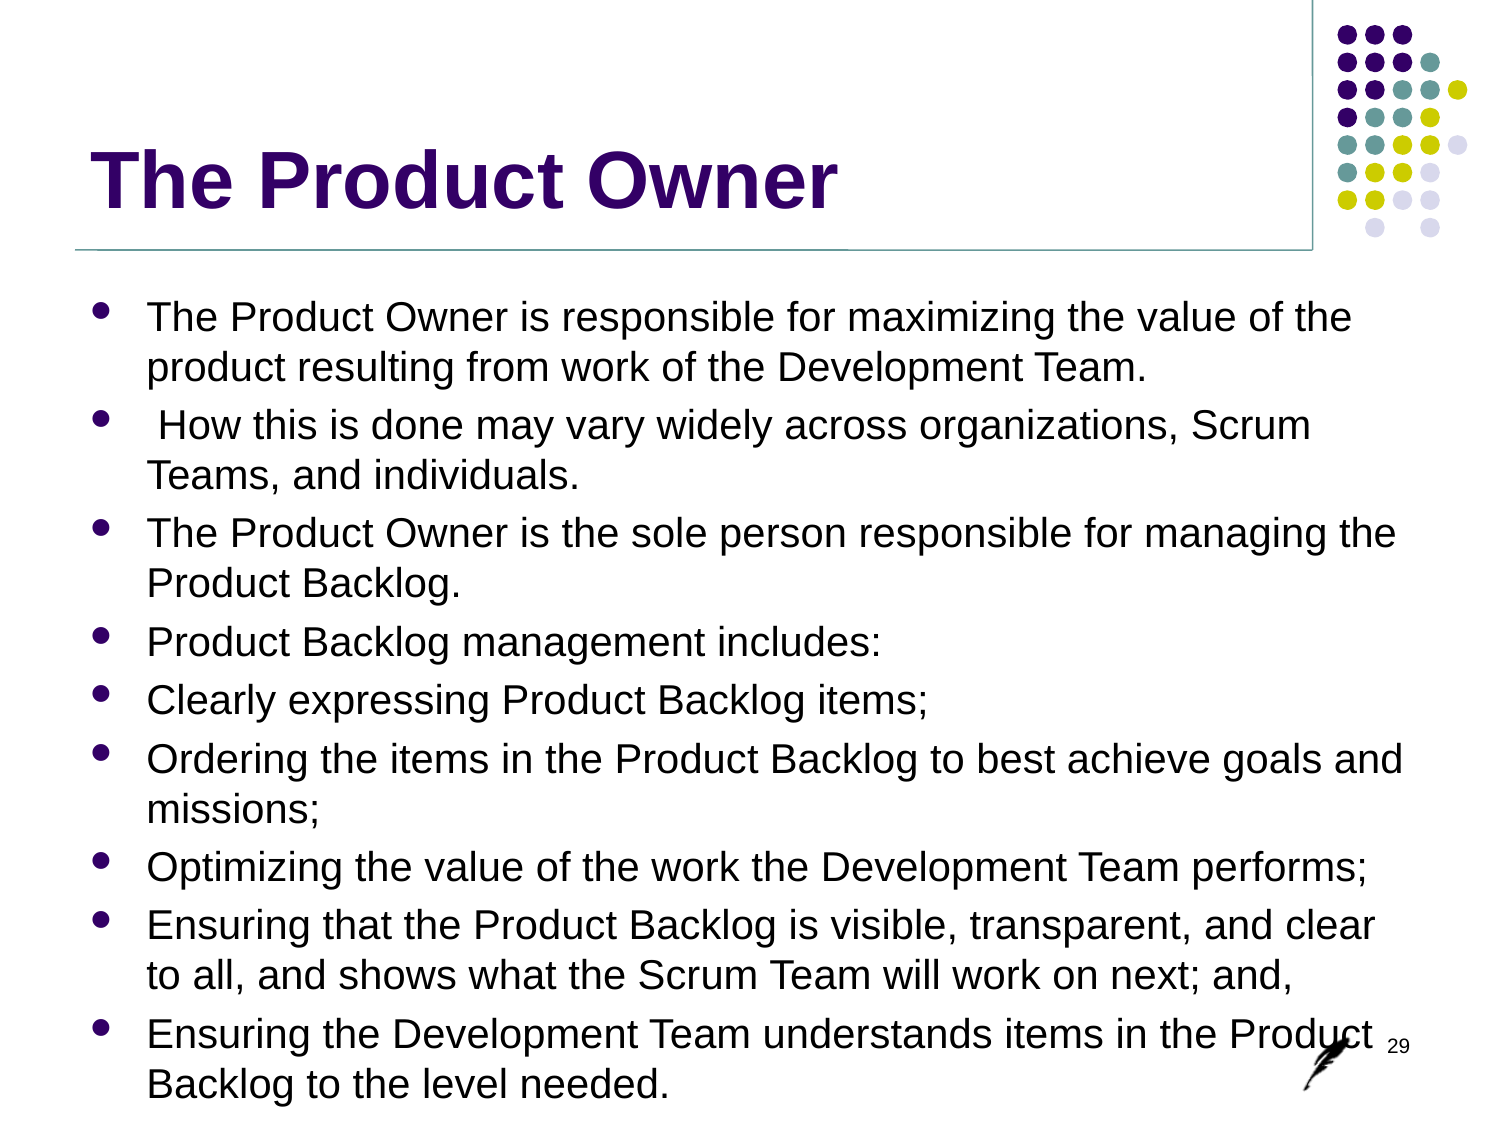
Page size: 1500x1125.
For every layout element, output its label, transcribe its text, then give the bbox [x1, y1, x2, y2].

slide_number 29 [1074, 1025, 1425, 1100]
list The Product Owner is responsible for maximizing the value of the product resulting from work of the Development Team. How this is done may vary widely across organizations, Scrum Teams, and individuals. The Product Owner is the sole person responsible for managing the Product Backlog. Product Backlog management includes: Clearly expressing Product Backlog items; Ordering the items in the Product Backlog to best achieve goals and missions; Optimizing the value of the work the Development Team performs; Ensuring that the Product Backlog is visible, transparent, and clear to all, and shows what the Scrum Team will work on next; and, Ensuring the Development Team understands items in the Product Backlog to the level needed. [75, 282, 1425, 1006]
title The Product Owner [75, 20, 1313, 233]
